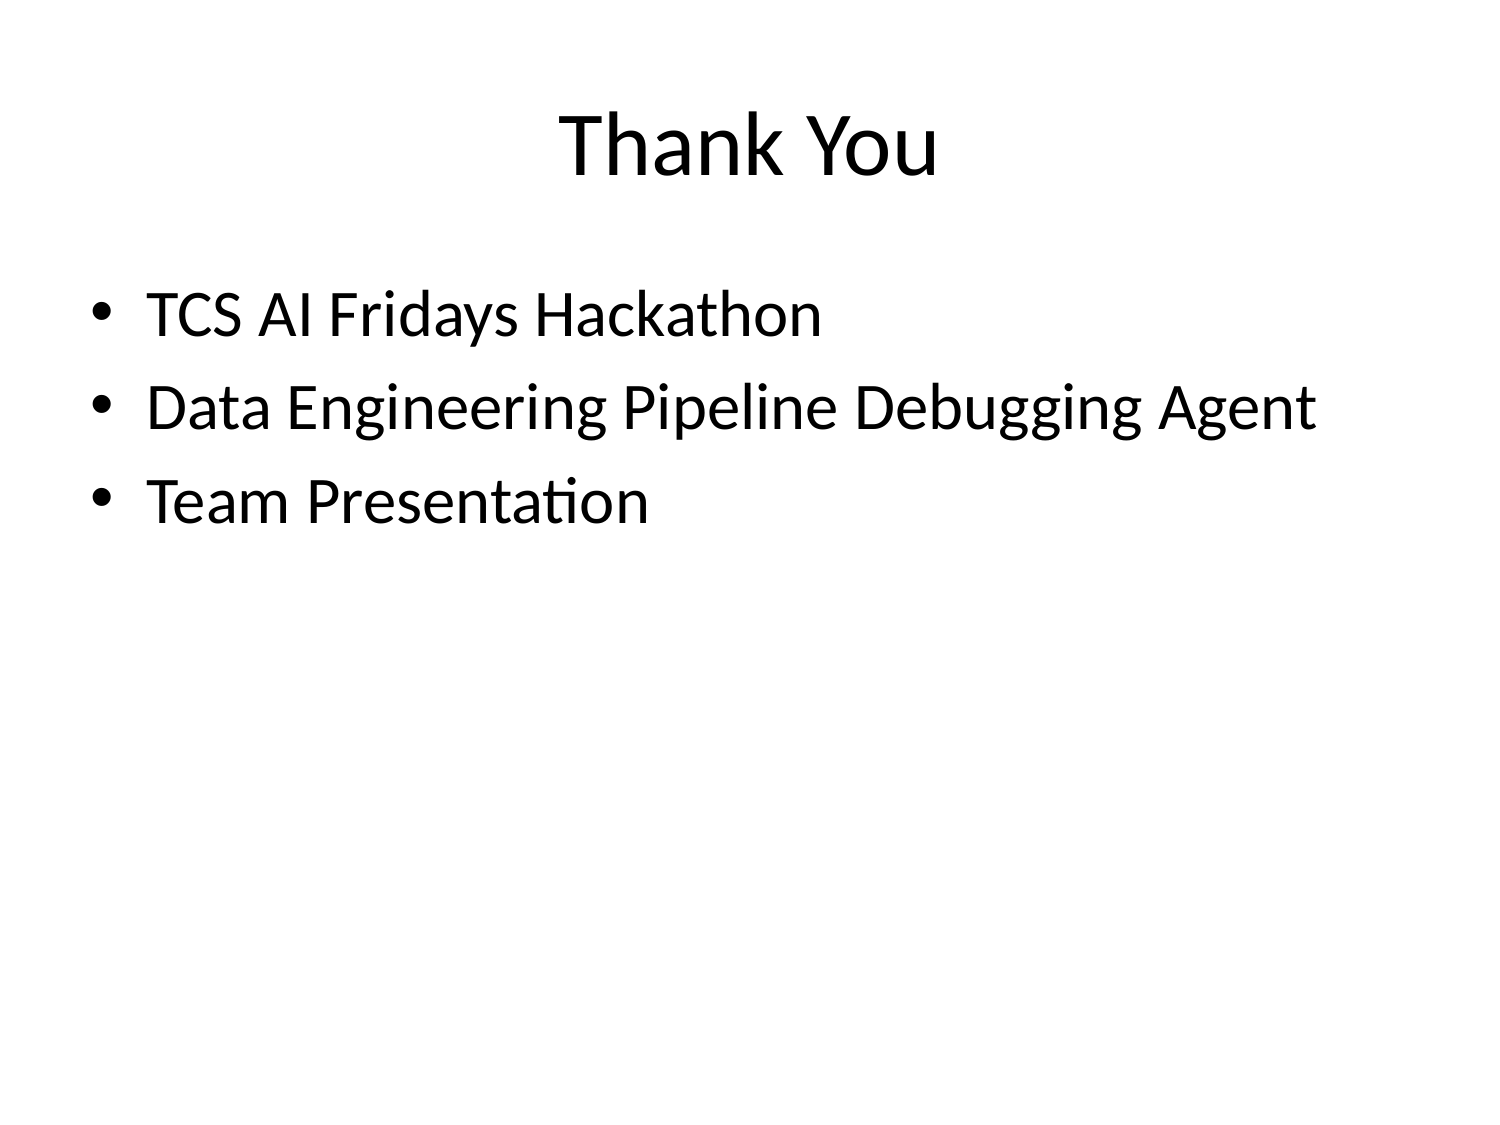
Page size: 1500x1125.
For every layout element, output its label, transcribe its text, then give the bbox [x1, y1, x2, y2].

title Thank You [75, 45, 1425, 233]
list TCS AI Fridays Hackathon Data Engineering Pipeline Debugging Agent Team Presentation [75, 262, 1425, 1005]
